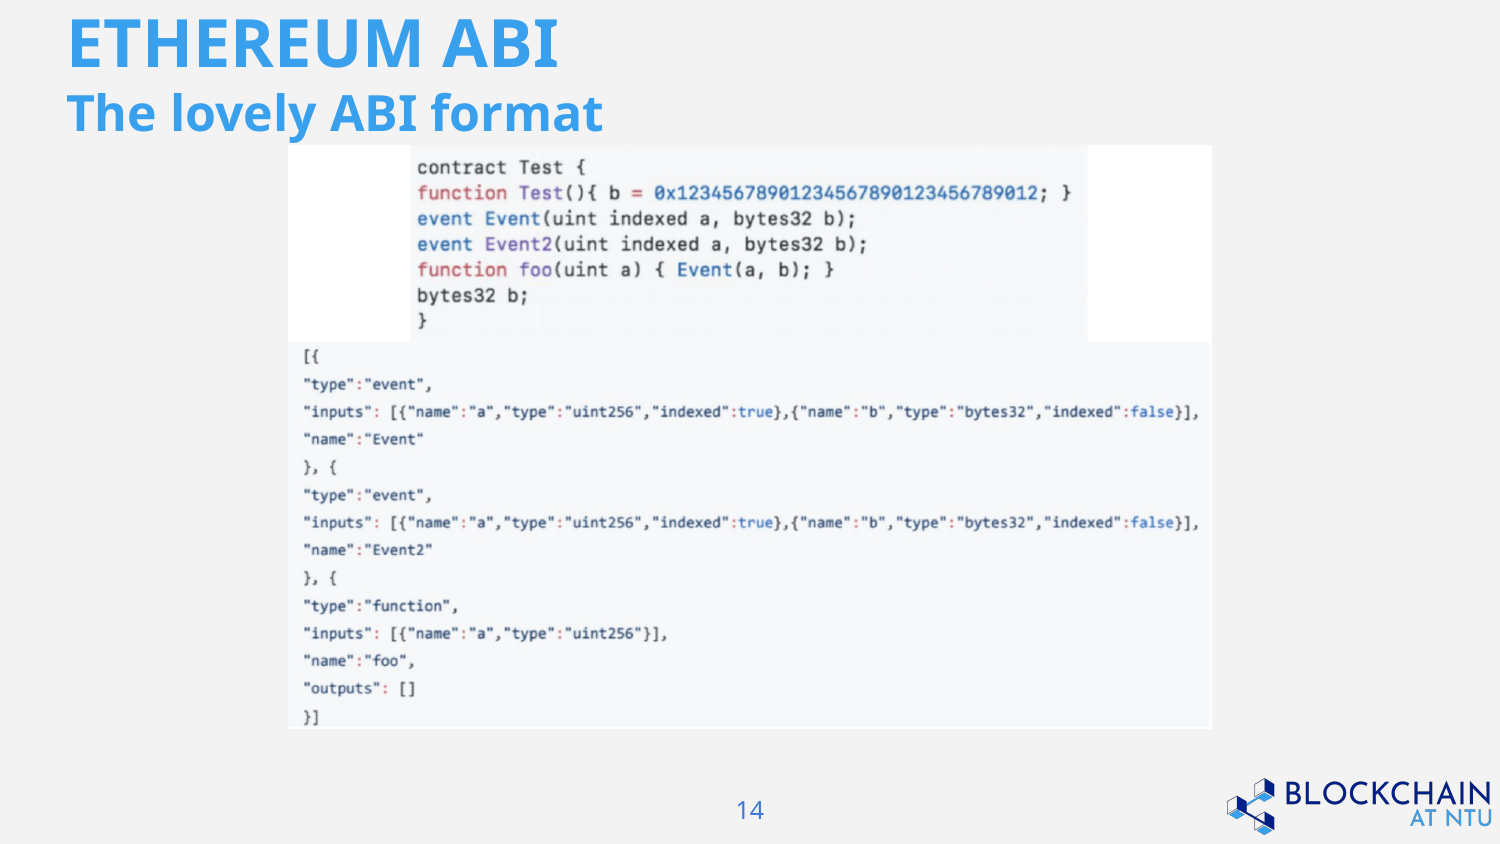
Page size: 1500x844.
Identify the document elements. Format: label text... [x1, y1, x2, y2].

picture [1223, 766, 1500, 844]
title ETHEREUM ABI The lovely ABI format [51, 38, 1449, 157]
picture [288, 145, 1212, 729]
